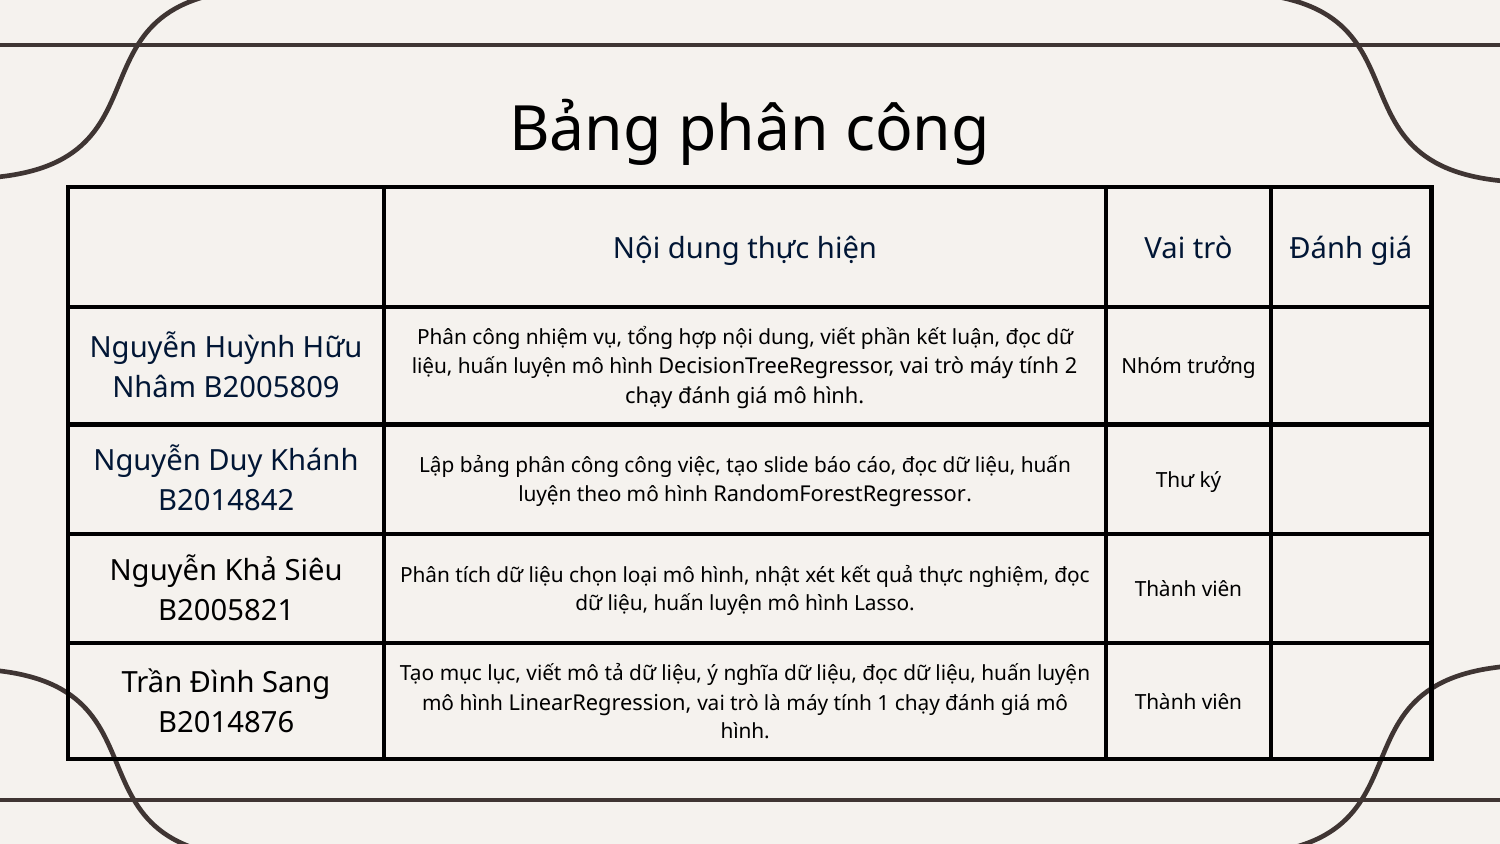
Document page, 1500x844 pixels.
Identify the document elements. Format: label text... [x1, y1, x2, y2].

table_cell Tạo mục lục, viết mô tả dữ liệu, ý nghĩa dữ liệu, đọc dữ liệu, huấn luyện mô hình LinearRegression, vai trò là máy tính 1 chạy đánh giá mô hình. [386, 645, 1104, 757]
title Bảng phân công [116, 72, 1383, 167]
table_cell Nguyễn Huỳnh Hữu Nhâm B2005809 [70, 309, 382, 422]
table_cell Nguyễn Duy Khánh B2014842 [70, 427, 382, 532]
table_cell Nguyễn Khả Siêu B2005821 [70, 536, 382, 641]
table_cell [1273, 645, 1429, 757]
table_cell Trần Đình Sang B2014876 [70, 645, 382, 757]
table_cell Lập bảng phân công công việc, tạo slide báo cáo, đọc dữ liệu, huấn luyện theo mô hình RandomForestRegressor. [386, 427, 1104, 532]
table_cell Thành viên [1108, 536, 1269, 641]
table_cell [1273, 427, 1429, 532]
table_cell Nhóm trưởng [1108, 309, 1269, 422]
table_cell Phân tích dữ liệu chọn loại mô hình, nhật xét kết quả thực nghiệm, đọc dữ liệu, huấn luyện mô hình Lasso. [386, 536, 1104, 641]
table_cell Phân công nhiệm vụ, tổng hợp nội dung, viết phần kết luận, đọc dữ liệu, huấn luyện mô hình DecisionTreeRegressor, vai trò máy tính 2 chạy đánh giá mô hình. [386, 309, 1104, 422]
table_cell [1273, 536, 1429, 641]
table_header [70, 189, 382, 305]
table_header Nội dung thực hiện [386, 189, 1104, 305]
table_cell Thành viên [1108, 645, 1269, 757]
table_header Đánh giá [1273, 189, 1429, 305]
table_header Vai trò [1108, 189, 1269, 305]
table_cell Thư ký [1108, 427, 1269, 532]
table_cell [1273, 309, 1429, 422]
